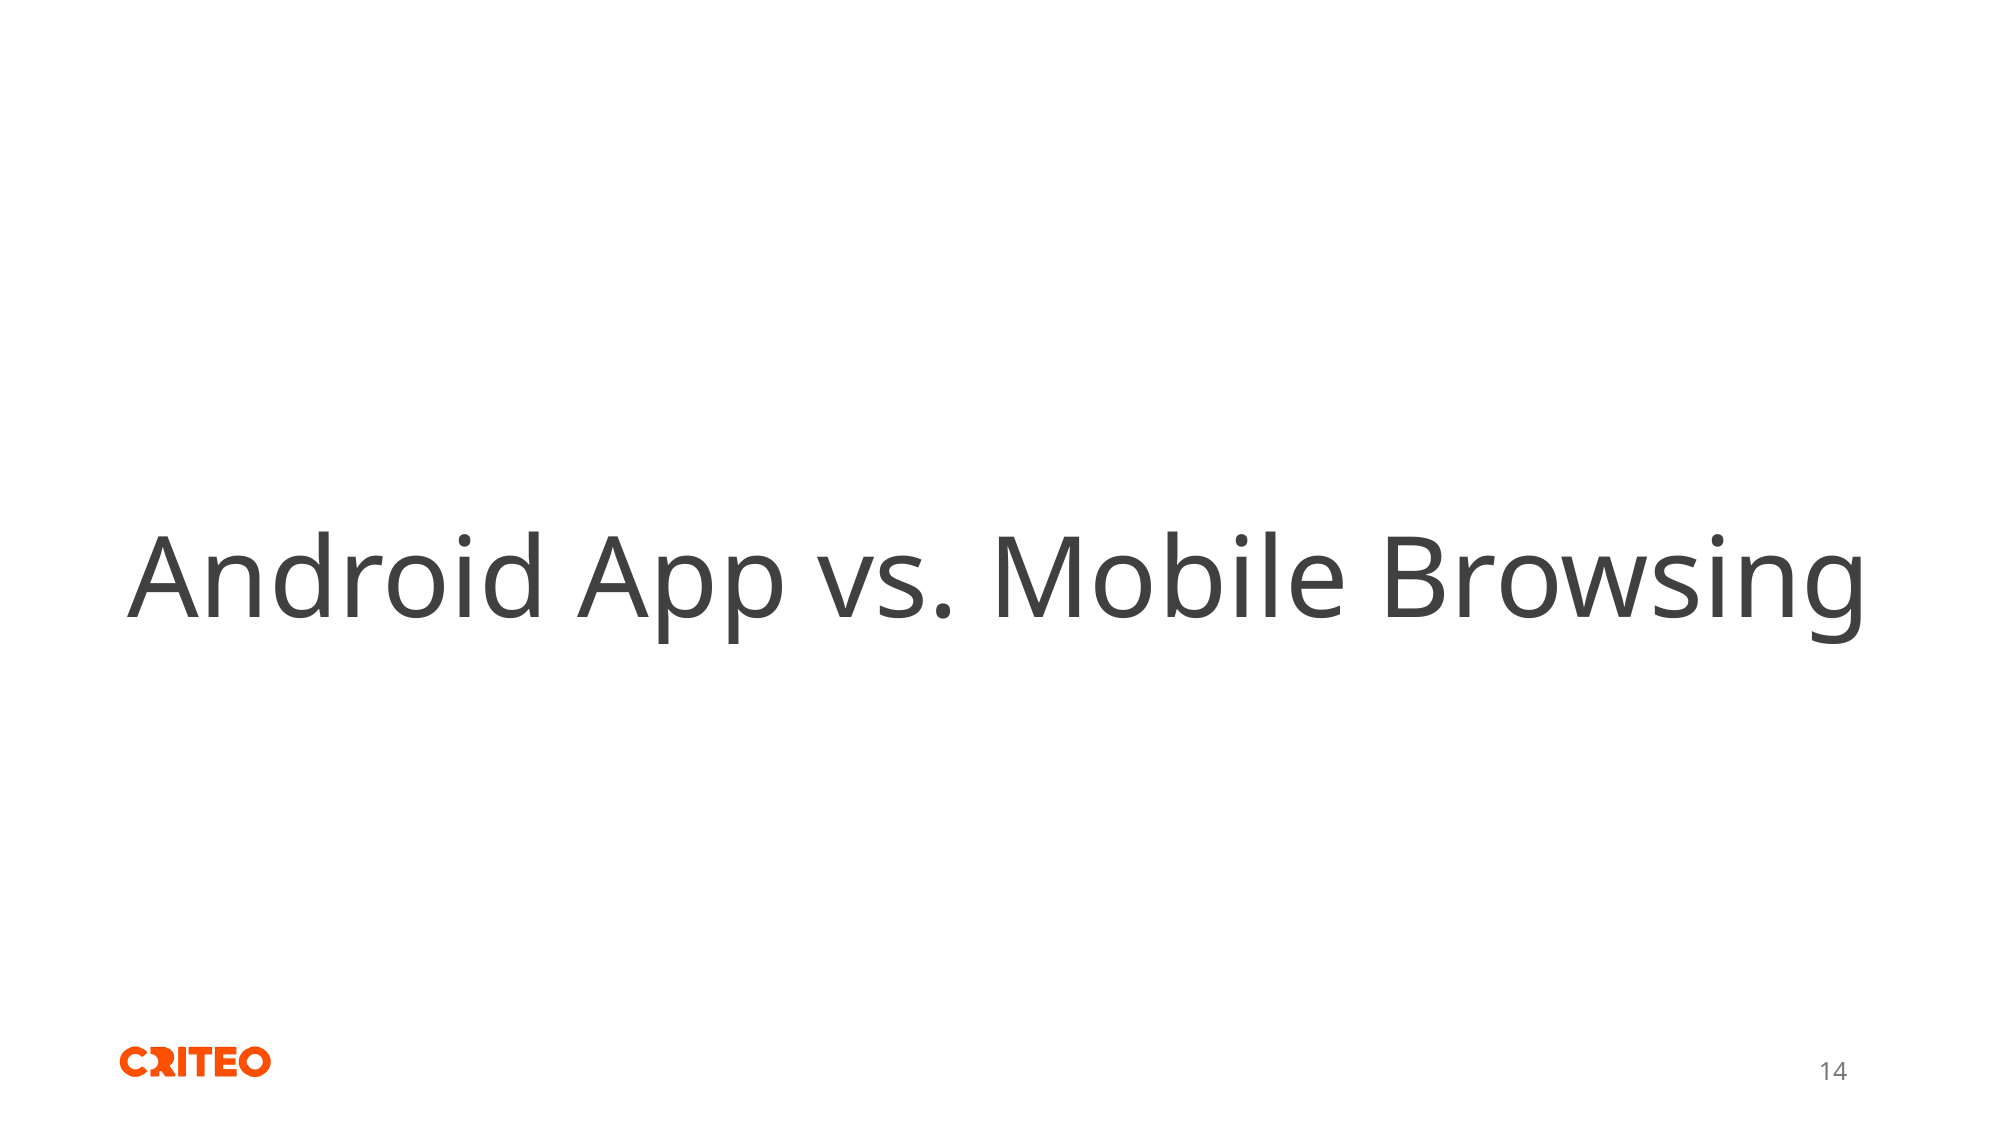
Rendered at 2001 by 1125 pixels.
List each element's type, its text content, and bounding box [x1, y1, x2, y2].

title Android App vs. Mobile Browsing [73, 450, 1927, 650]
slide_number 14 [1412, 1042, 1863, 1103]
picture [116, 1020, 274, 1103]
